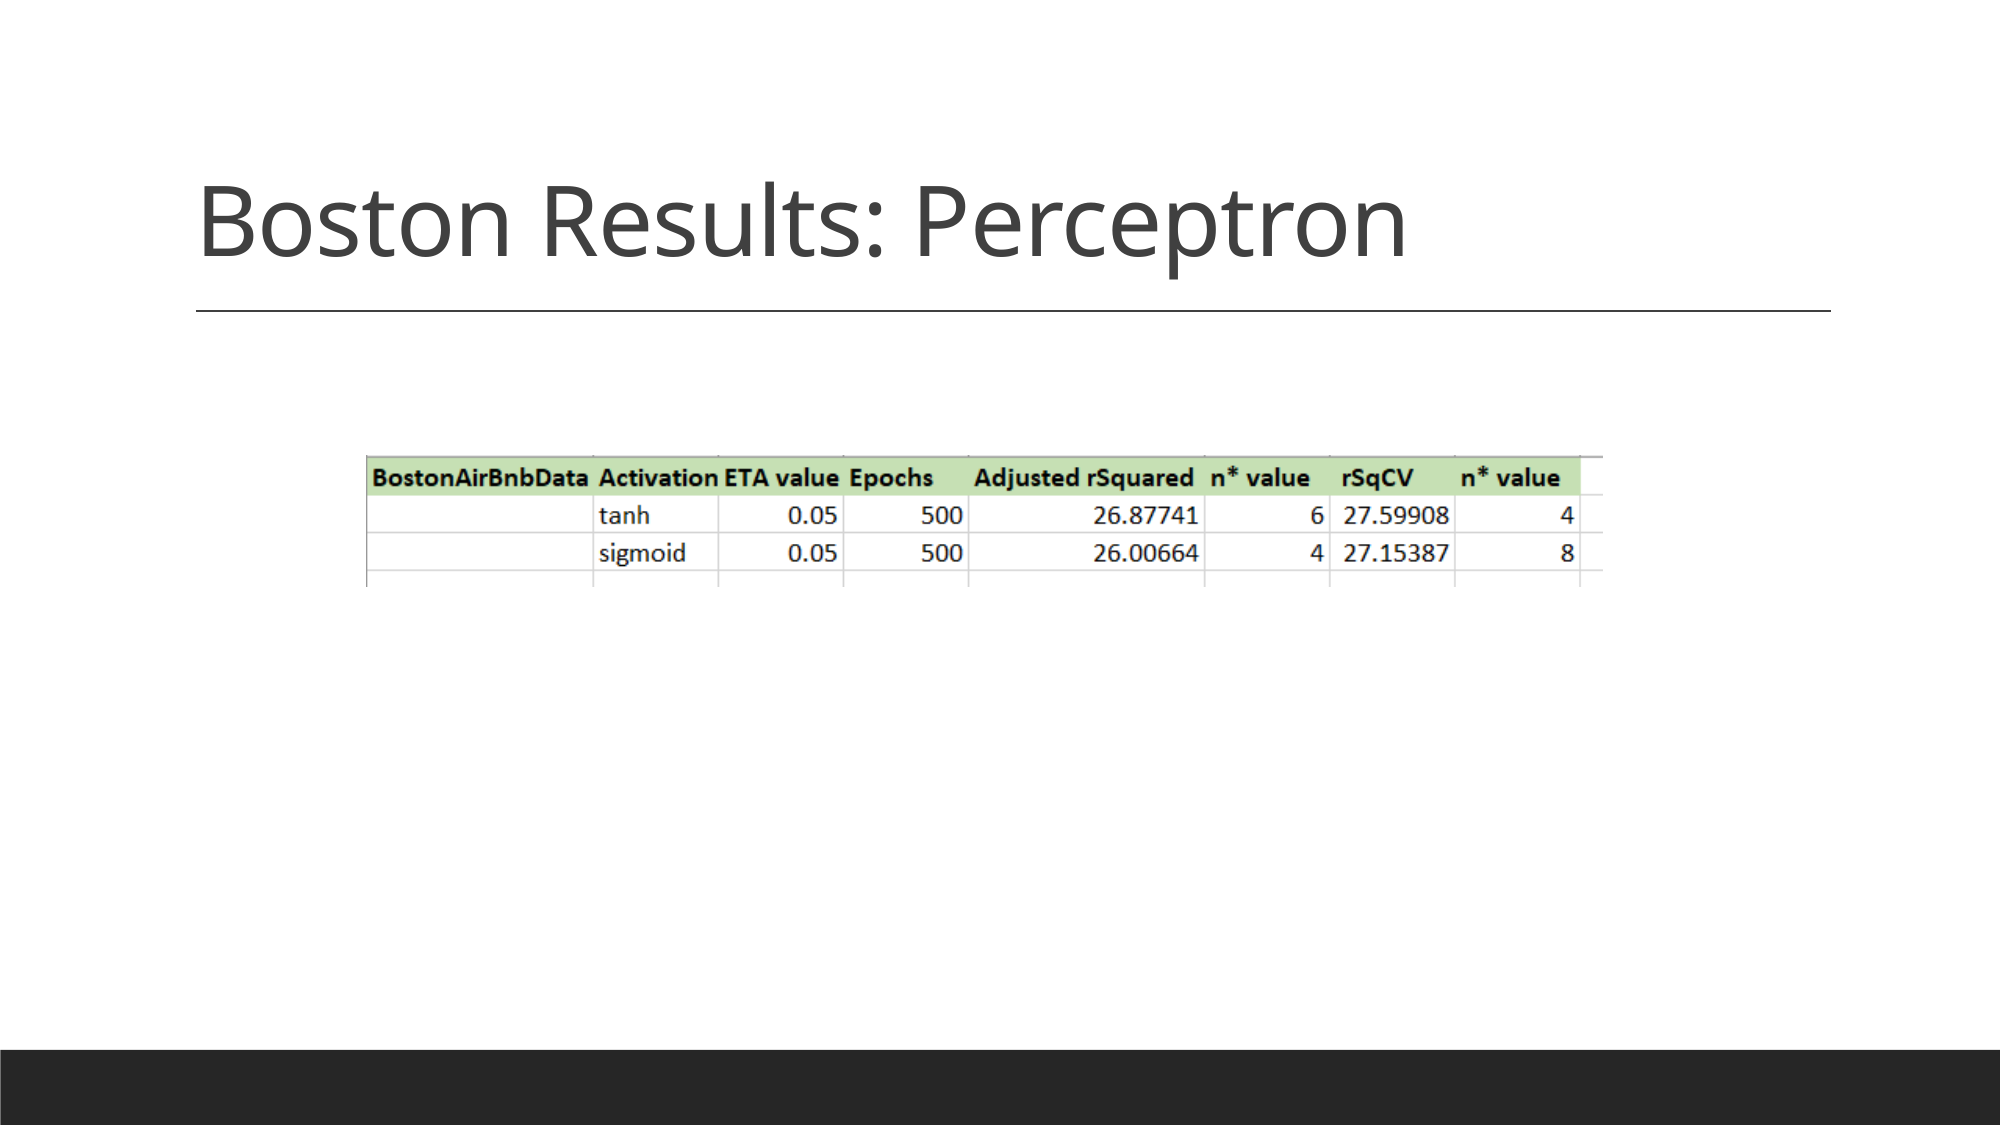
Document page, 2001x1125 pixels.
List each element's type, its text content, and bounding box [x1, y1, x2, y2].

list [366, 455, 1604, 588]
title Boston Results: Perceptron [180, 47, 1830, 285]
